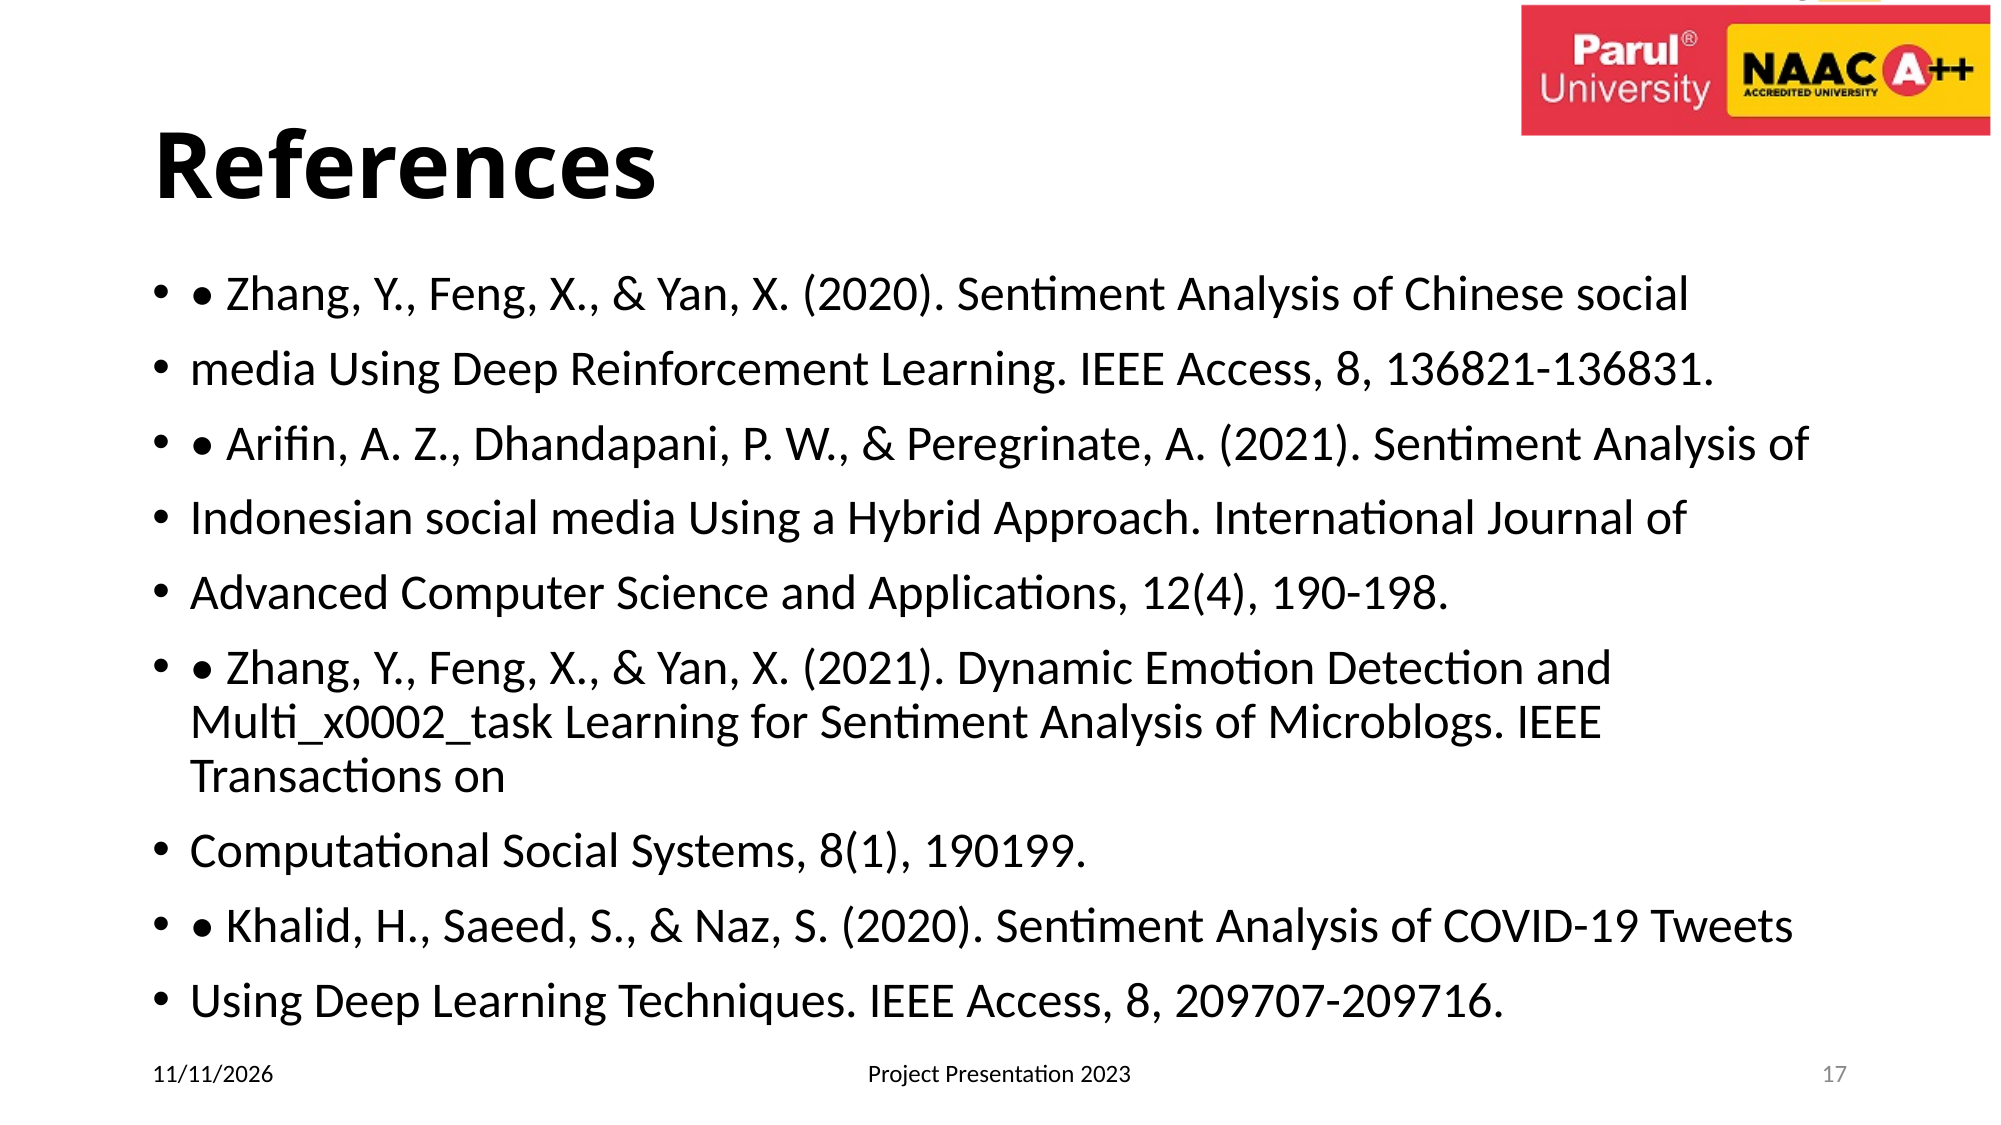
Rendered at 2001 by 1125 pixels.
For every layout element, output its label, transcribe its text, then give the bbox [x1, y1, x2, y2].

footer Project Presentation 2023 [662, 1042, 1338, 1103]
list • Zhang, Y., Feng, X., & Yan, X. (2020). Sentiment Analysis of Chinese social media Using Deep Reinforcement Learning. IEEE Access, 8, 136821-136831. • Arifin, A. Z., Dhandapani, P. W., & Peregrinate, A. (2021). Sentiment Analysis of Indonesian social media Using a Hybrid Approach. International Journal of Advanced Computer Science and Applications, 12(4), 190-198. • Zhang, Y., Feng, X., & Yan, X. (2021). Dynamic Emotion Detection and Multi_x0002_task Learning for Sentiment Analysis of Microblogs. IEEE Transactions on Computational Social Systems, 8(1), 190199. • Khalid, H., Saeed, S., & Naz, S. (2020). Sentiment Analysis of COVID-19 Tweets Using Deep Learning Techniques. IEEE Access, 8, 209707-209716. [137, 259, 1863, 1014]
title References [137, 59, 1863, 259]
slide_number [137, 1042, 588, 1103]
slide_number 17 [1412, 1042, 1863, 1103]
picture [1517, 0, 2000, 150]
